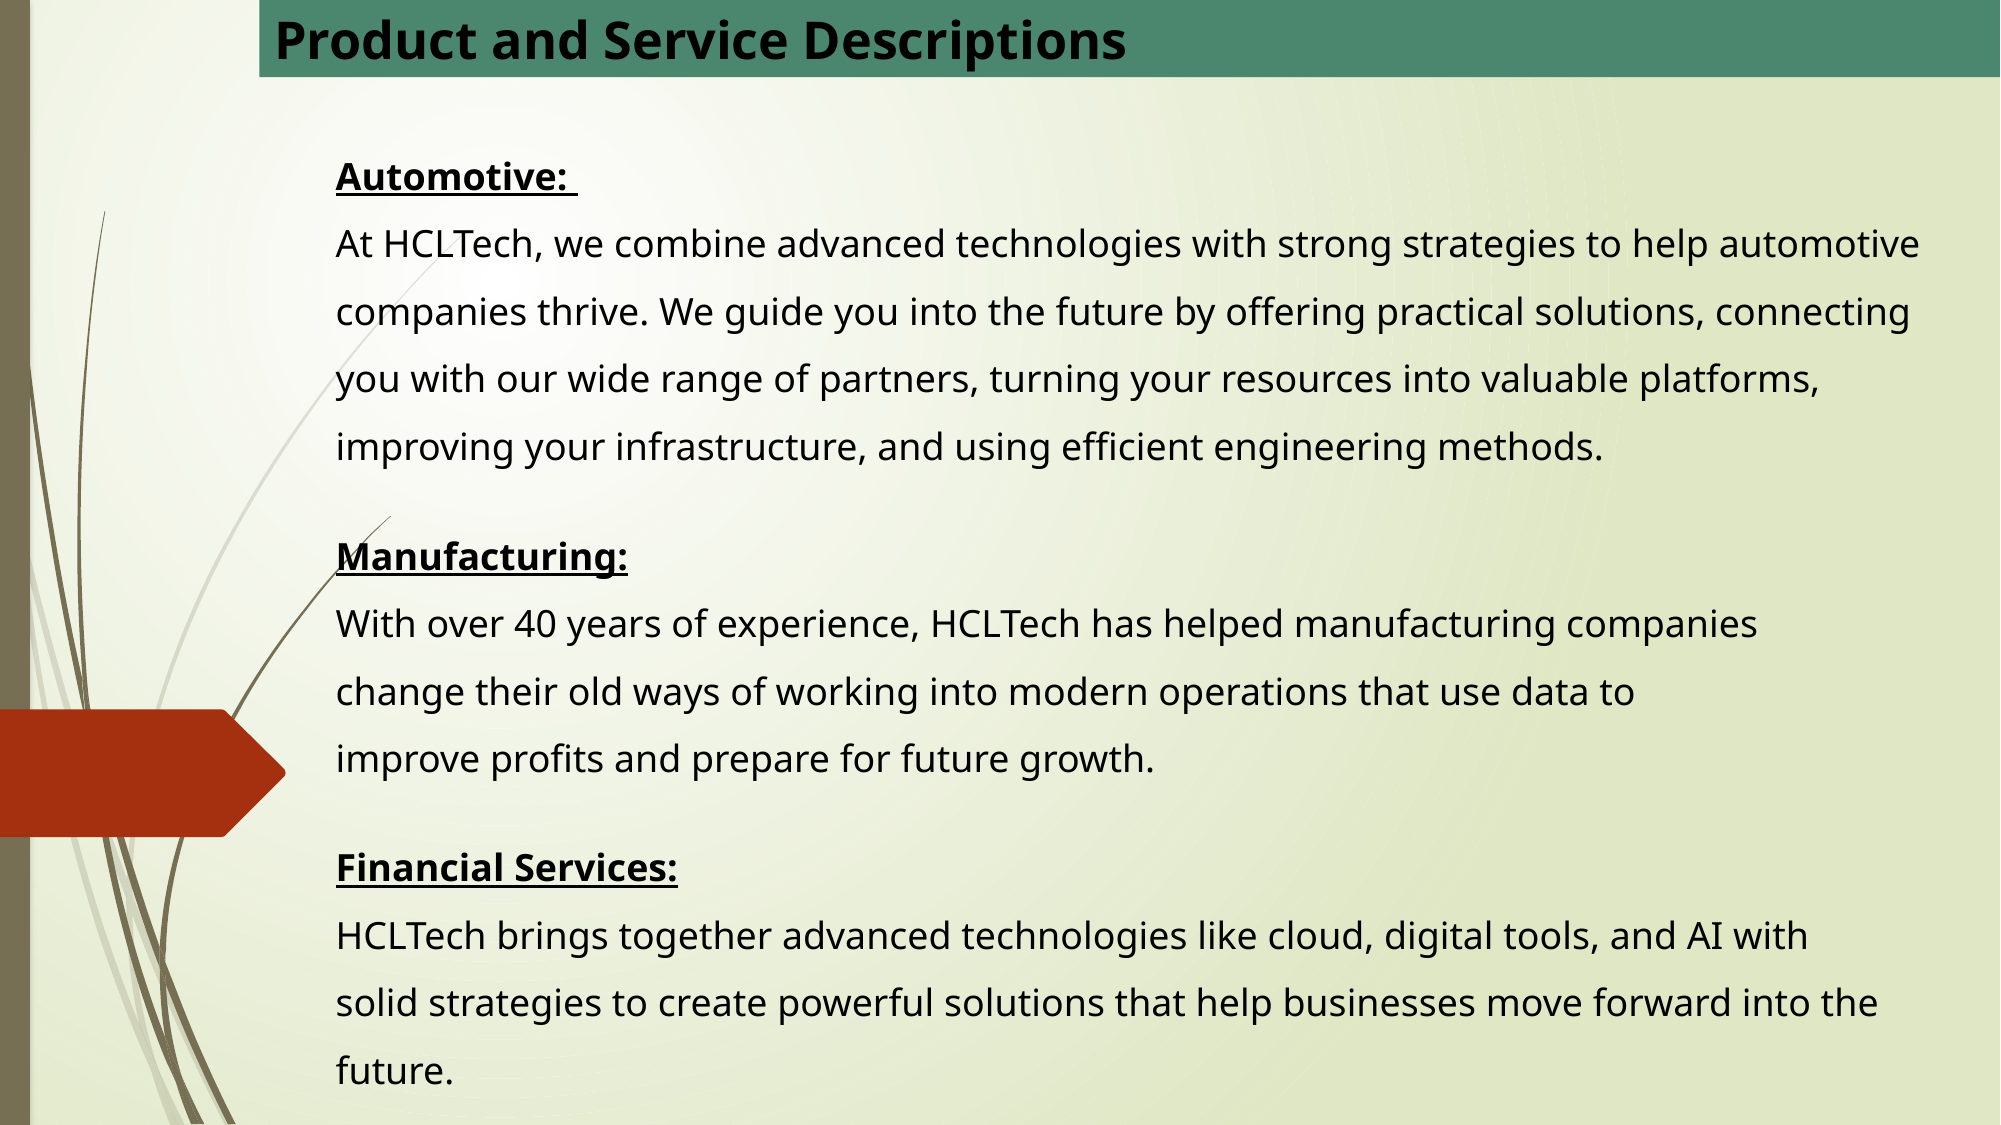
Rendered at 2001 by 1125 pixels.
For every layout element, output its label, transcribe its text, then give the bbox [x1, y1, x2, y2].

text_box Automotive: At HCLTech, we combine advanced technologies with strong strategies to help automotive companies thrive. We guide you into the future by offering practical solutions, connecting you with our wide range of partners, turning your resources into valuable platforms, improving your infrastructure, and using efficient engineering methods. [320, 123, 1989, 476]
text_box Product and Service Descriptions [259, 0, 2000, 78]
text_box Manufacturing: With over 40 years of experience, HCLTech has helped manufacturing companies change their old ways of working into modern operations that use data to improve profits and prepare for future growth. [320, 525, 1776, 788]
text_box Financial Services: HCLTech brings together advanced technologies like cloud, digital tools, and AI with solid strategies to create powerful solutions that help businesses move forward into the future. [320, 837, 1910, 1100]
